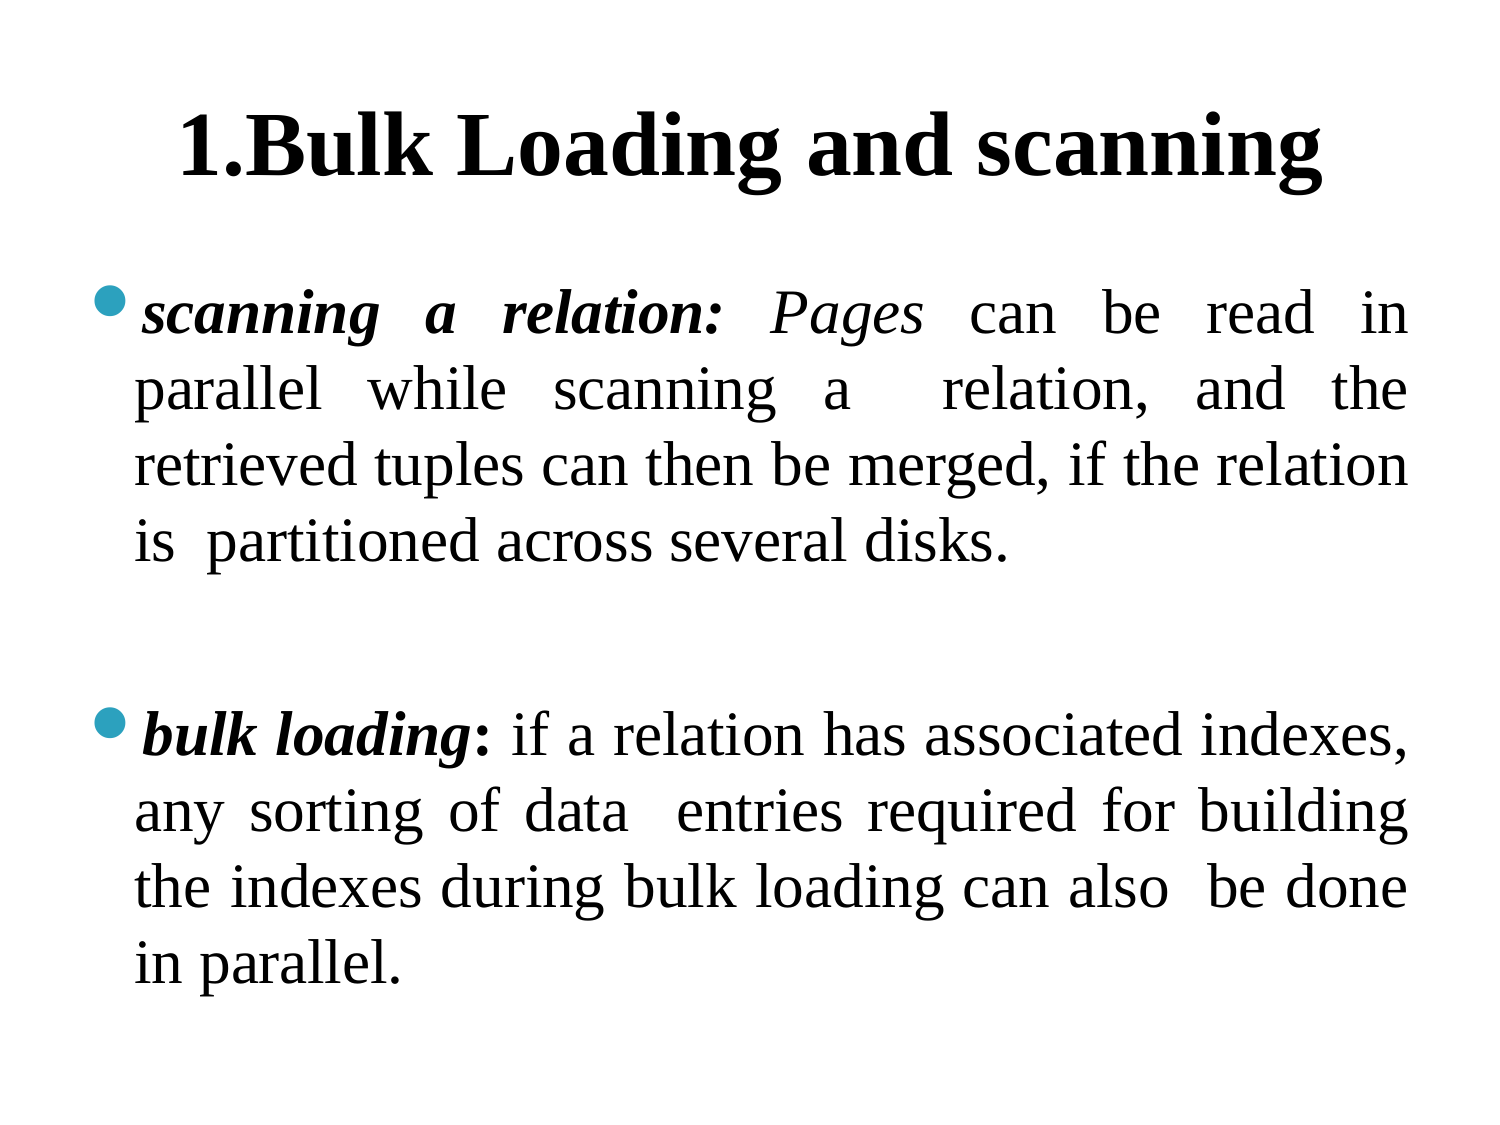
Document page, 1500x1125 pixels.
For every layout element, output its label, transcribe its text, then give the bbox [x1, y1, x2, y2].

title 1.Bulk Loading and scanning [75, 45, 1425, 233]
list scanning a relation: Pages can be read in parallel while scanning a relation, and the retrieved tuples can then be merged, if the relation is partitioned across several disks. bulk loading: if a relation has associated indexes, any sorting of data entries required for building the indexes during bulk loading can also be done in parallel. [75, 262, 1425, 1005]
